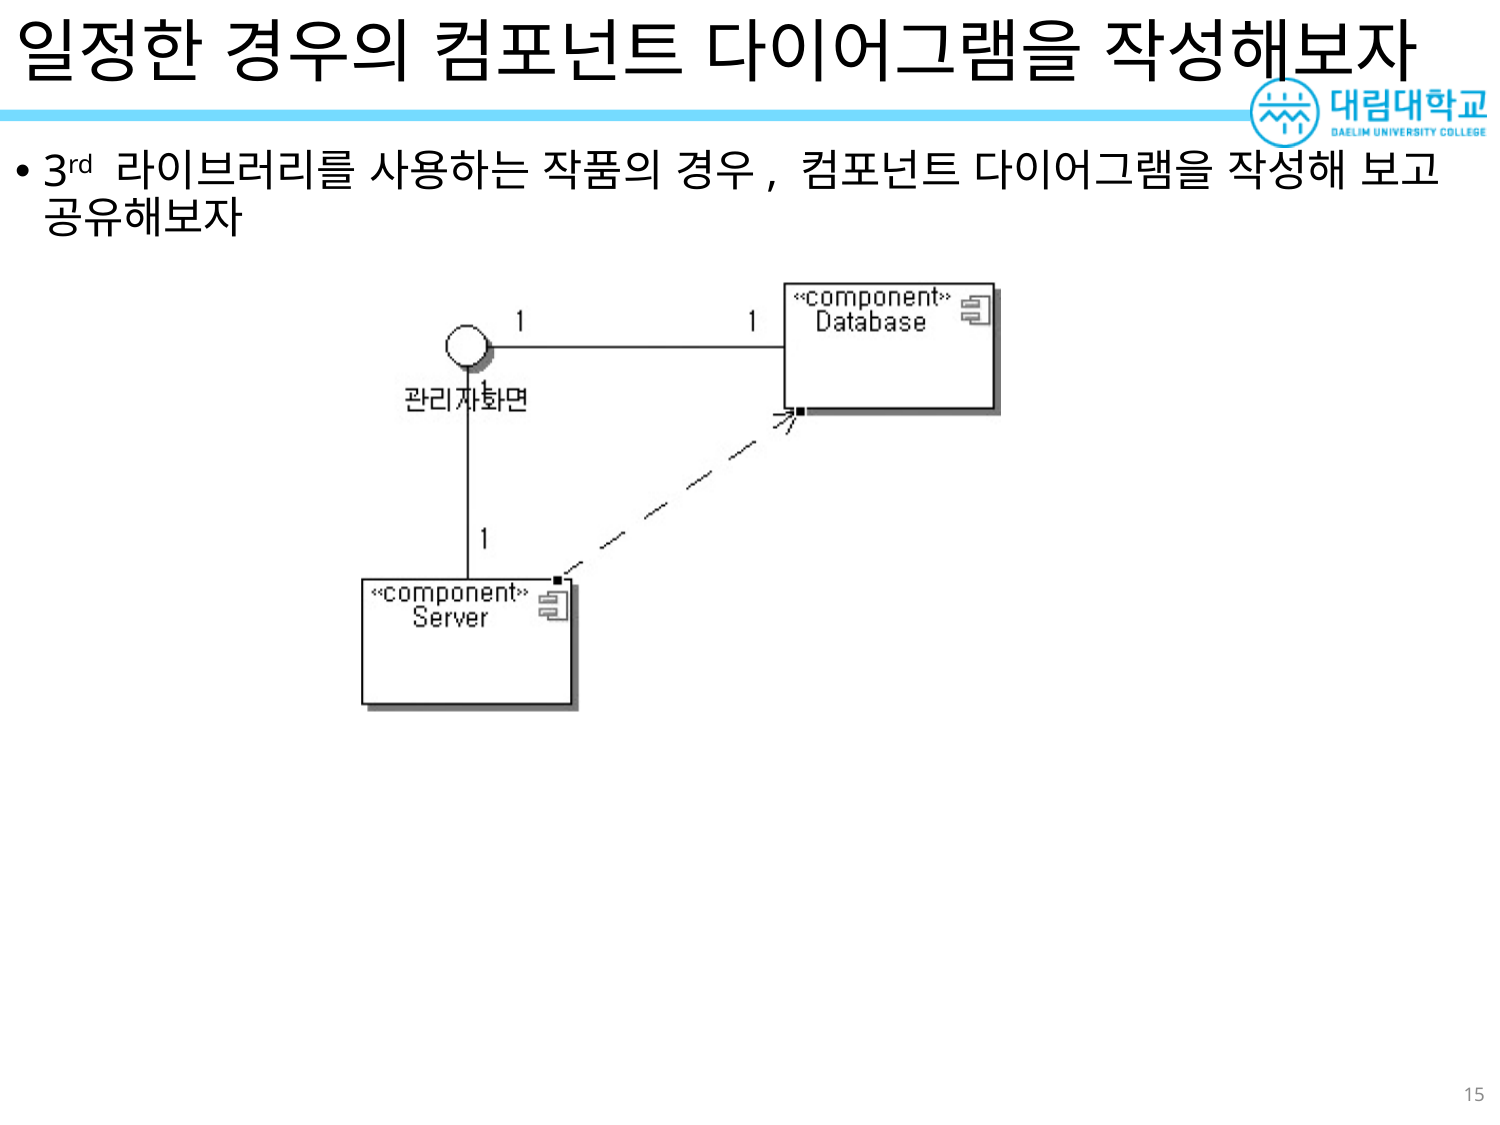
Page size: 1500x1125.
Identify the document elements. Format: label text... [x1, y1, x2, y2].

slide_number 15 [1162, 1065, 1500, 1125]
picture [1476, 108, 1487, 115]
title 일정한 경우의 컴포넌트 다이어그램을 작성해보자 [0, 0, 1500, 108]
picture [1250, 108, 1487, 141]
picture [360, 279, 1001, 713]
list 3rd 라이브러리를 사용하는 작품의 경우, 컴포넌트 다이어그램을 작성해 보고 공유해보자 [0, 141, 1500, 1070]
